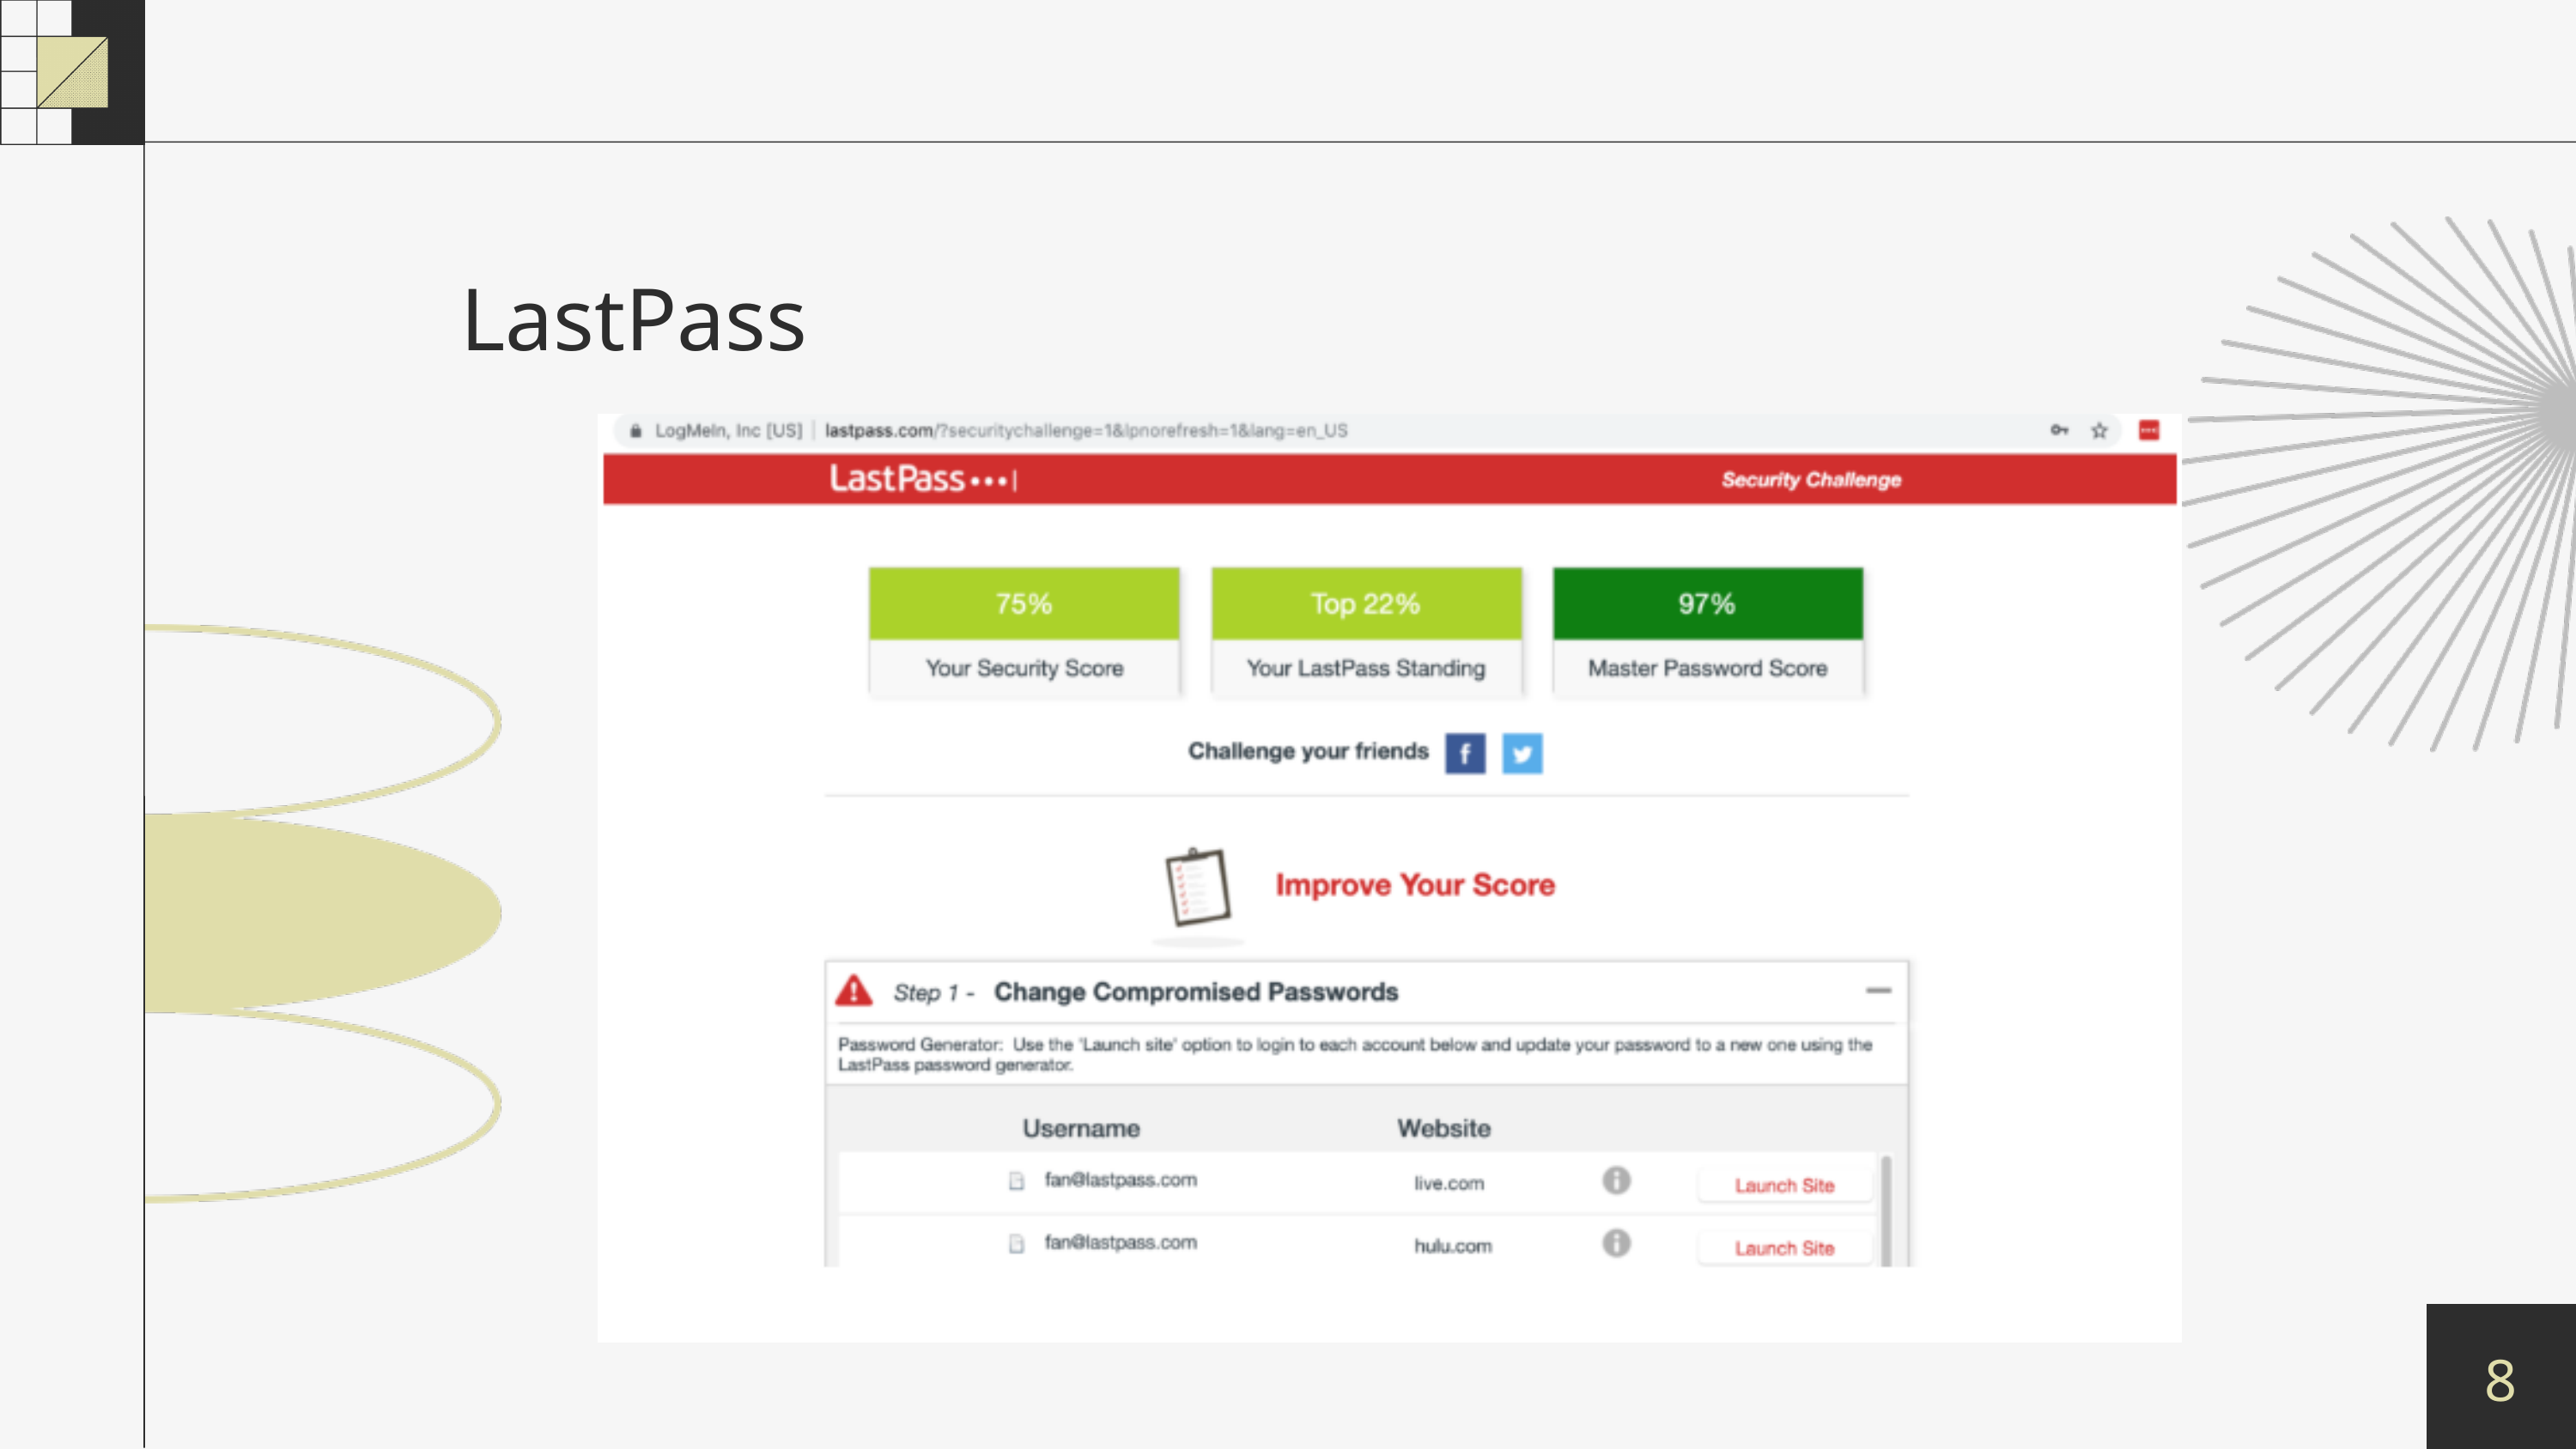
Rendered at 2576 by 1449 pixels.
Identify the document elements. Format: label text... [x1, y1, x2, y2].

text_box LastPass [460, 247, 1743, 368]
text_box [2426, 1303, 2576, 1449]
picture [598, 216, 2576, 1343]
picture [143, 624, 504, 1204]
picture [0, 0, 145, 145]
